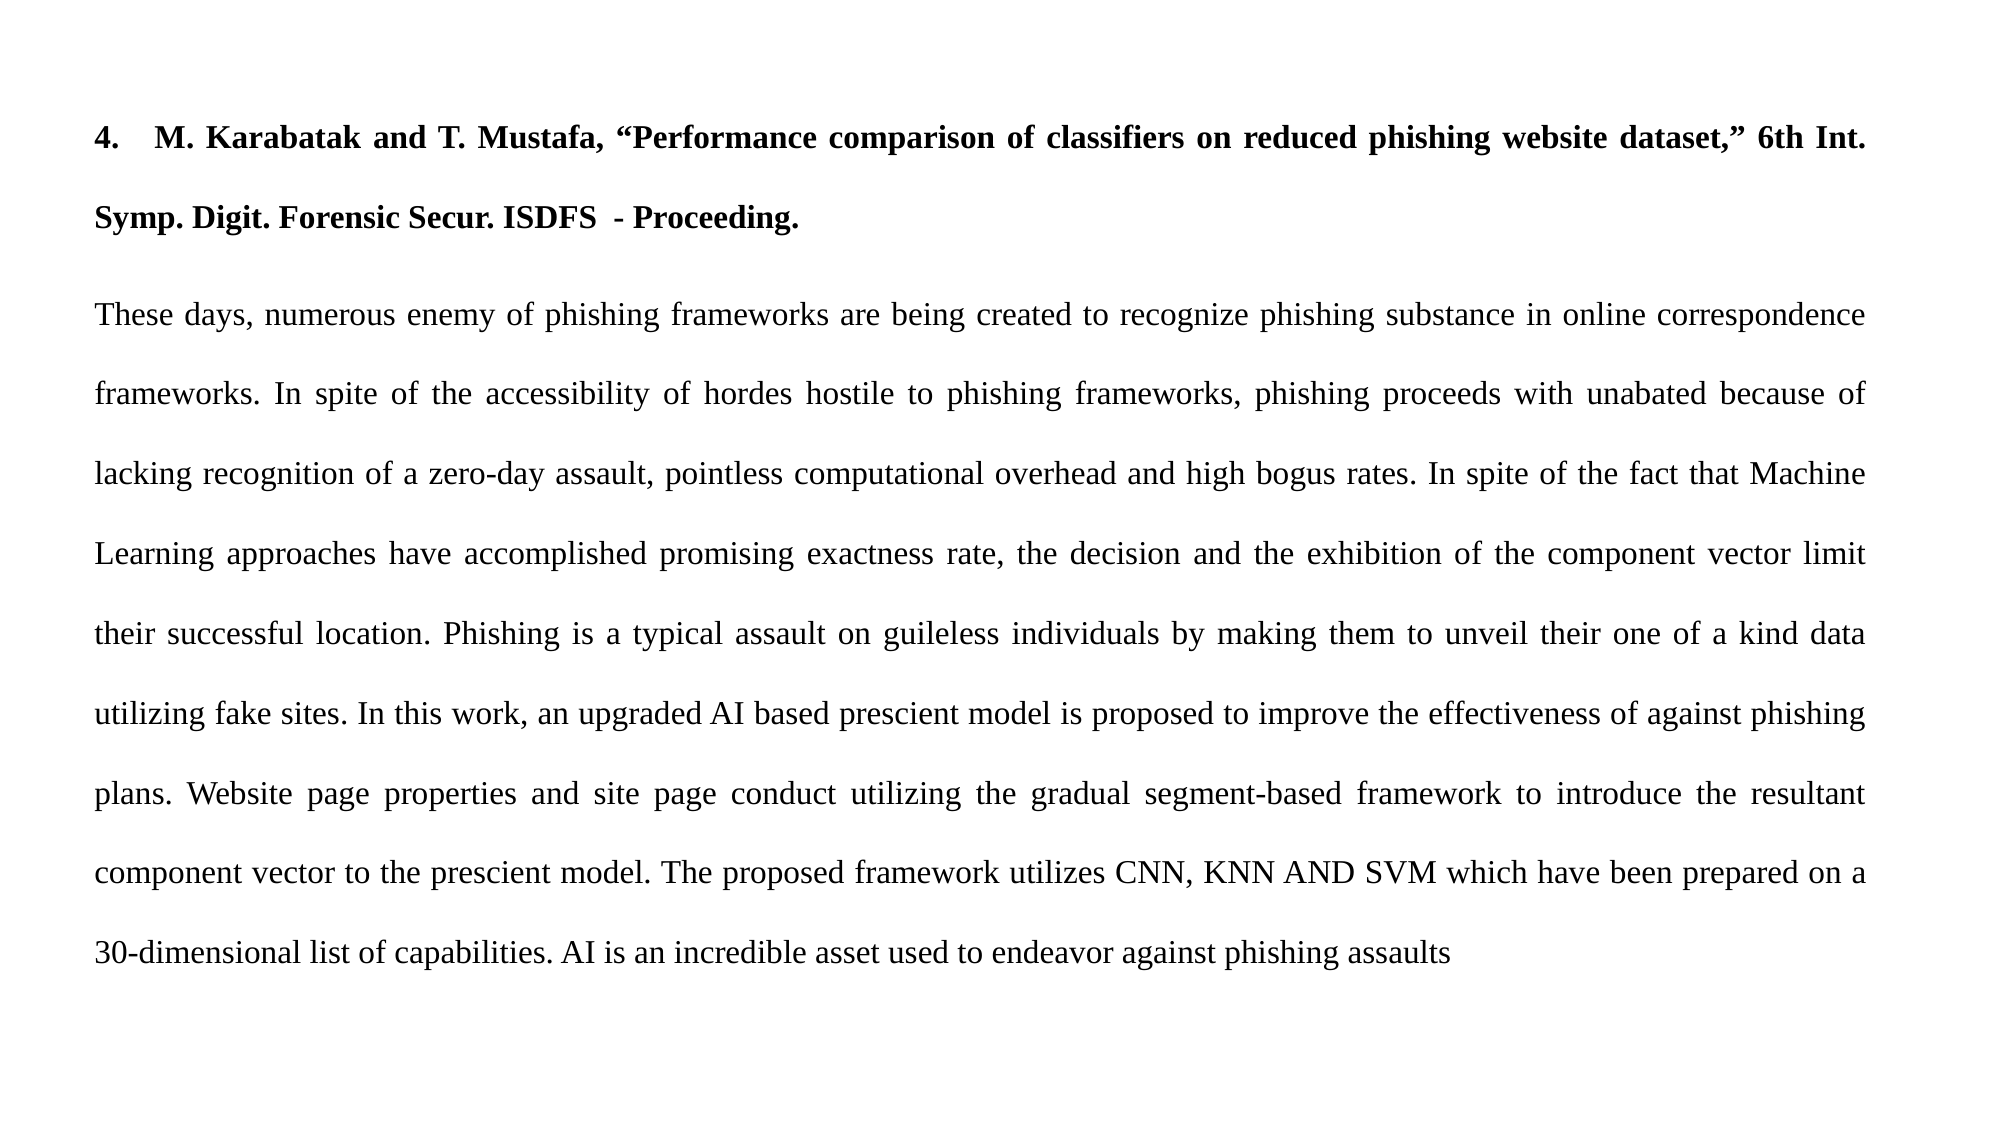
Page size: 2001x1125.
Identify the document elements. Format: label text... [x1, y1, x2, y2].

text_box 4. M. Karabatak and T. Mustafa, “Performance comparison of classifiers on reduced phishing website dataset,” 6th Int. Symp. Digit. Forensic Secur. ISDFS - Proceeding. These days, numerous enemy of phishing frameworks are being created to recognize phishing substance in online correspondence frameworks. In spite of the accessibility of hordes hostile to phishing frameworks, phishing proceeds with unabated because of lacking recognition of a zero-day assault, pointless computational overhead and high bogus rates. In spite of the fact that Machine Learning approaches have accomplished promising exactness rate, the decision and the exhibition of the component vector limit their successful location. Phishing is a typical assault on guileless individuals by making them to unveil their one of a kind data utilizing fake sites. In this work, an upgraded AI based prescient model is proposed to improve the effectiveness of against phishing plans. Website page properties and site page conduct utilizing the gradual segment-based framework to introduce the resultant component vector to the prescient model. The proposed framework utilizes CNN, KNN AND SVM which have been prepared on a 30-dimensional list of capabilities. AI is an incredible asset used to endeavor against phishing assaults [79, 68, 1885, 978]
